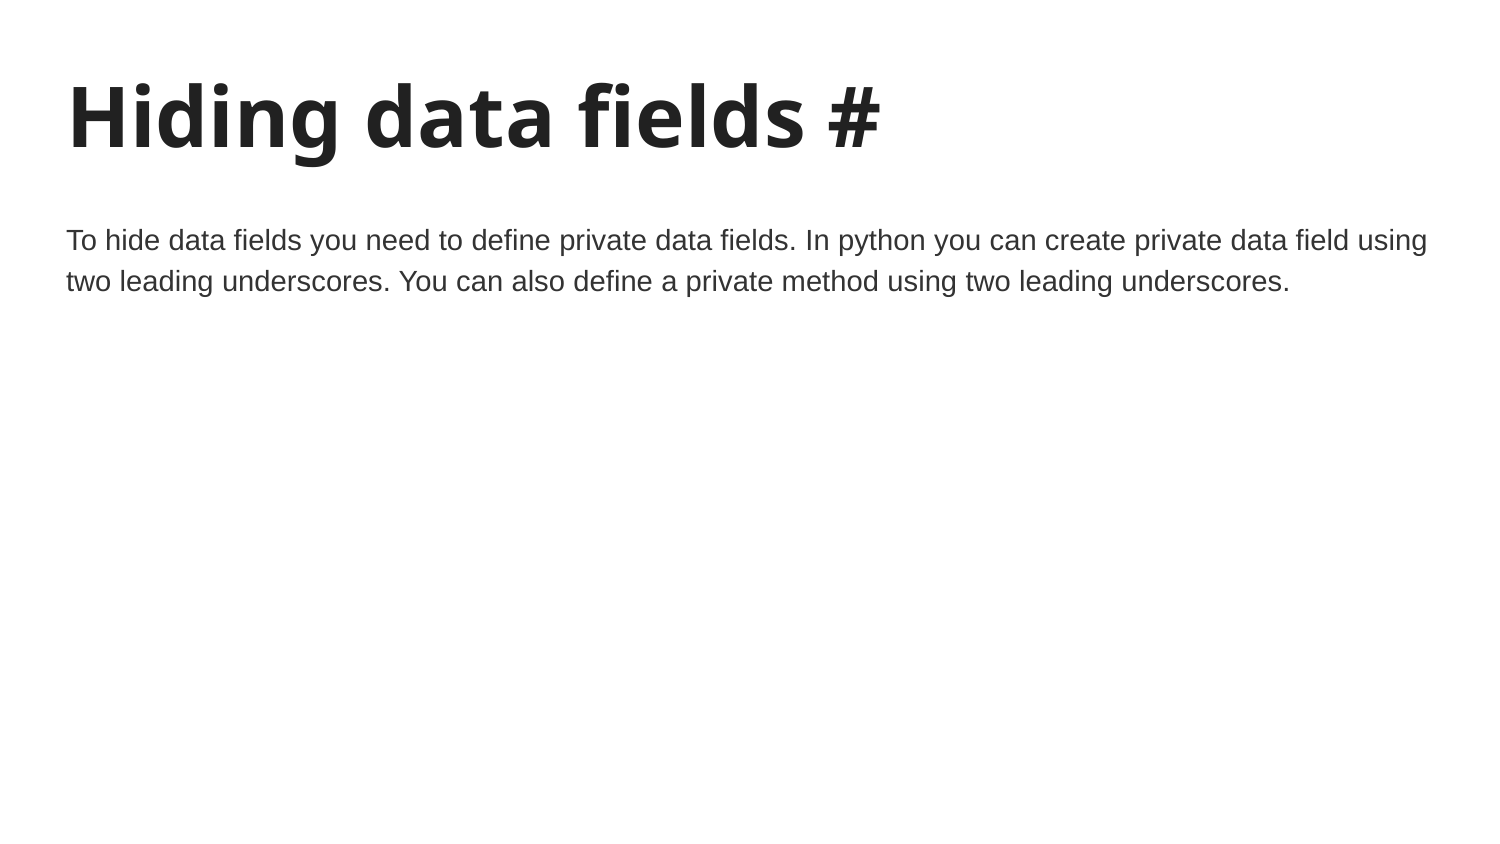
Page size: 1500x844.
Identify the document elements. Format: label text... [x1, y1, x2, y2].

list To hide data fields you need to define private data fields. In python you can create private data field using two leading underscores. You can also define a private method using two leading underscores. [51, 201, 1449, 301]
title Hiding data fields # [51, 48, 1449, 180]
